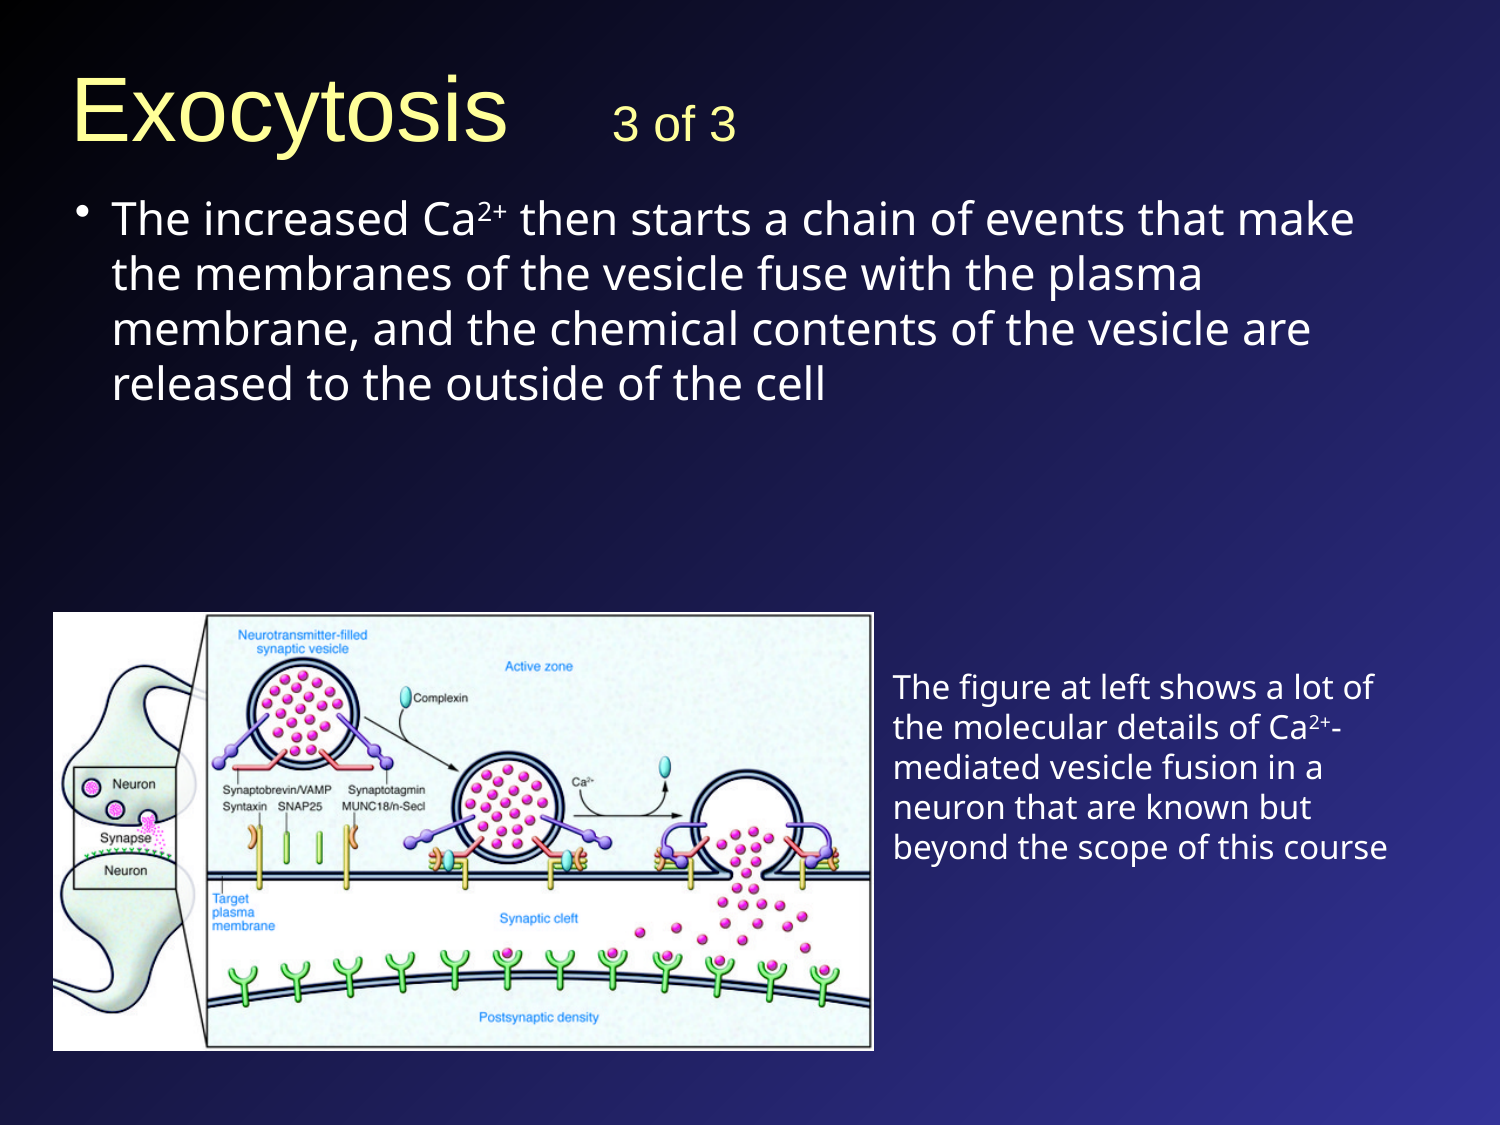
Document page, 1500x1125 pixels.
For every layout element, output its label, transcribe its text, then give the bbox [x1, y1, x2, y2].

list The increased Ca2+ then starts a chain of events that make the membranes of the vesicle fuse with the plasma membrane, and the chemical contents of the vesicle are released to the outside of the cell The figure at left shows a lot of the molecular details of Ca2+-mediated vesicle fusion in a neuron that are known but beyond the scope of this course [59, 181, 1437, 1006]
title Exocytosis 3 of 3 [55, 41, 1435, 168]
picture [53, 612, 875, 1051]
